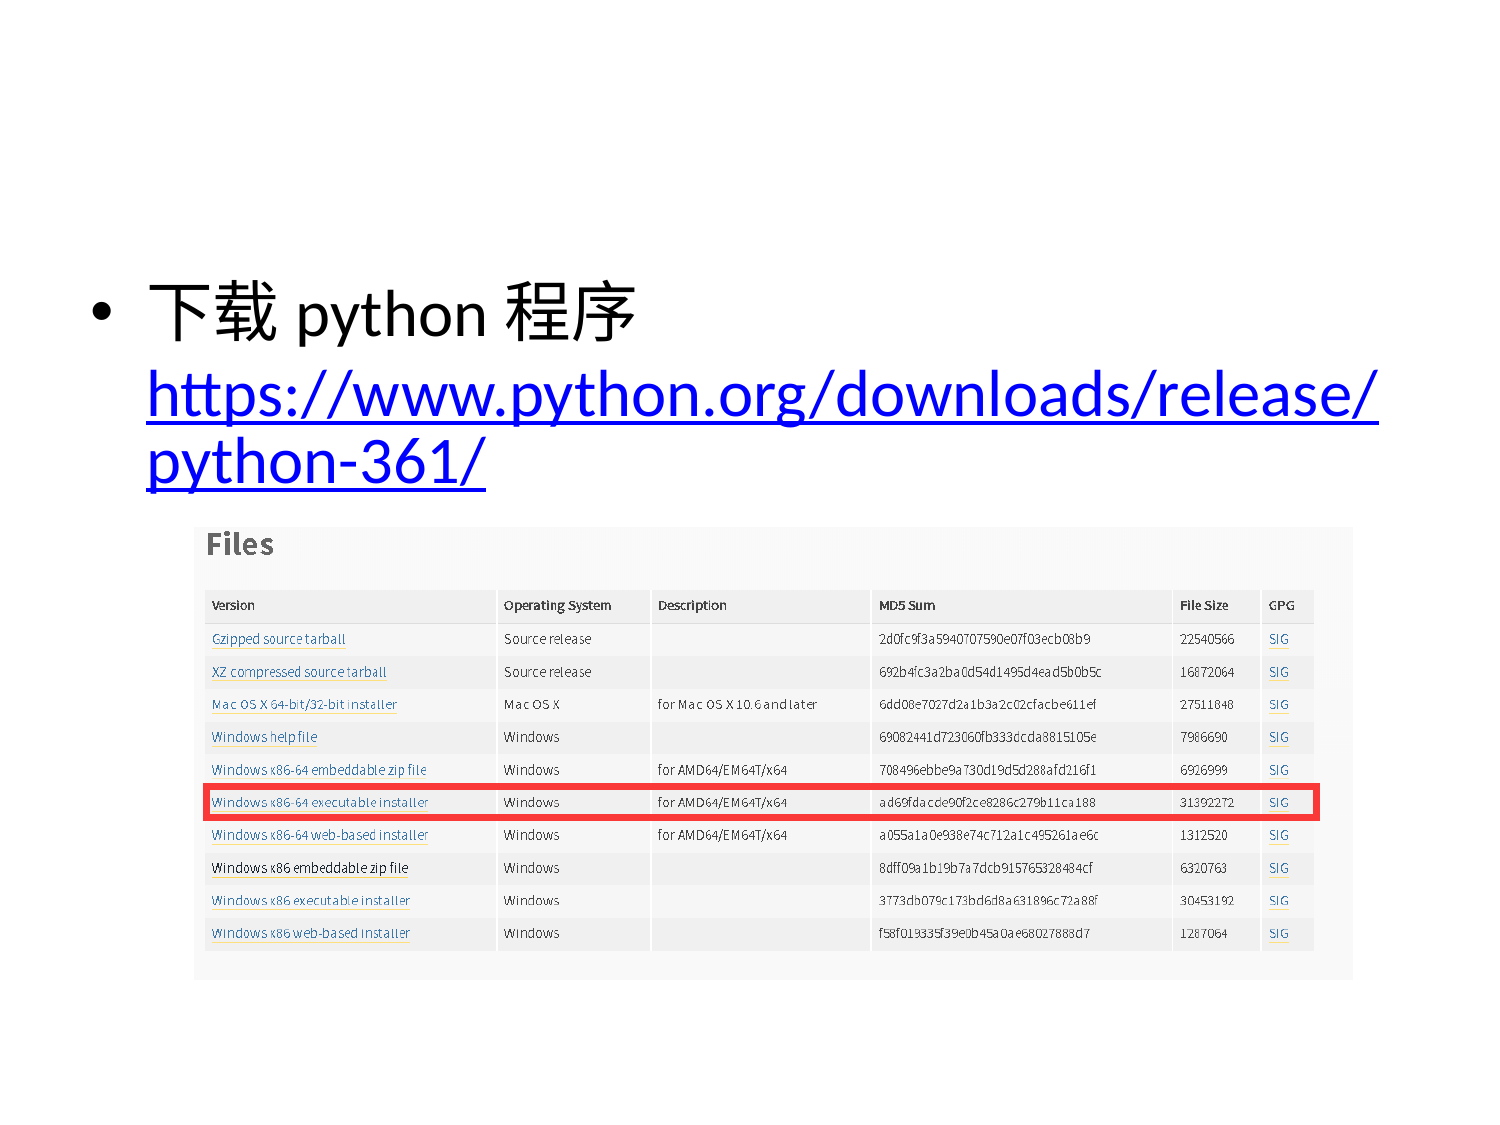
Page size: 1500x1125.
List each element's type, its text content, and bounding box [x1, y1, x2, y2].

picture [194, 526, 1353, 981]
list 下载python程序https://www.python.org/downloads/release/python-361/ [75, 262, 1425, 1005]
